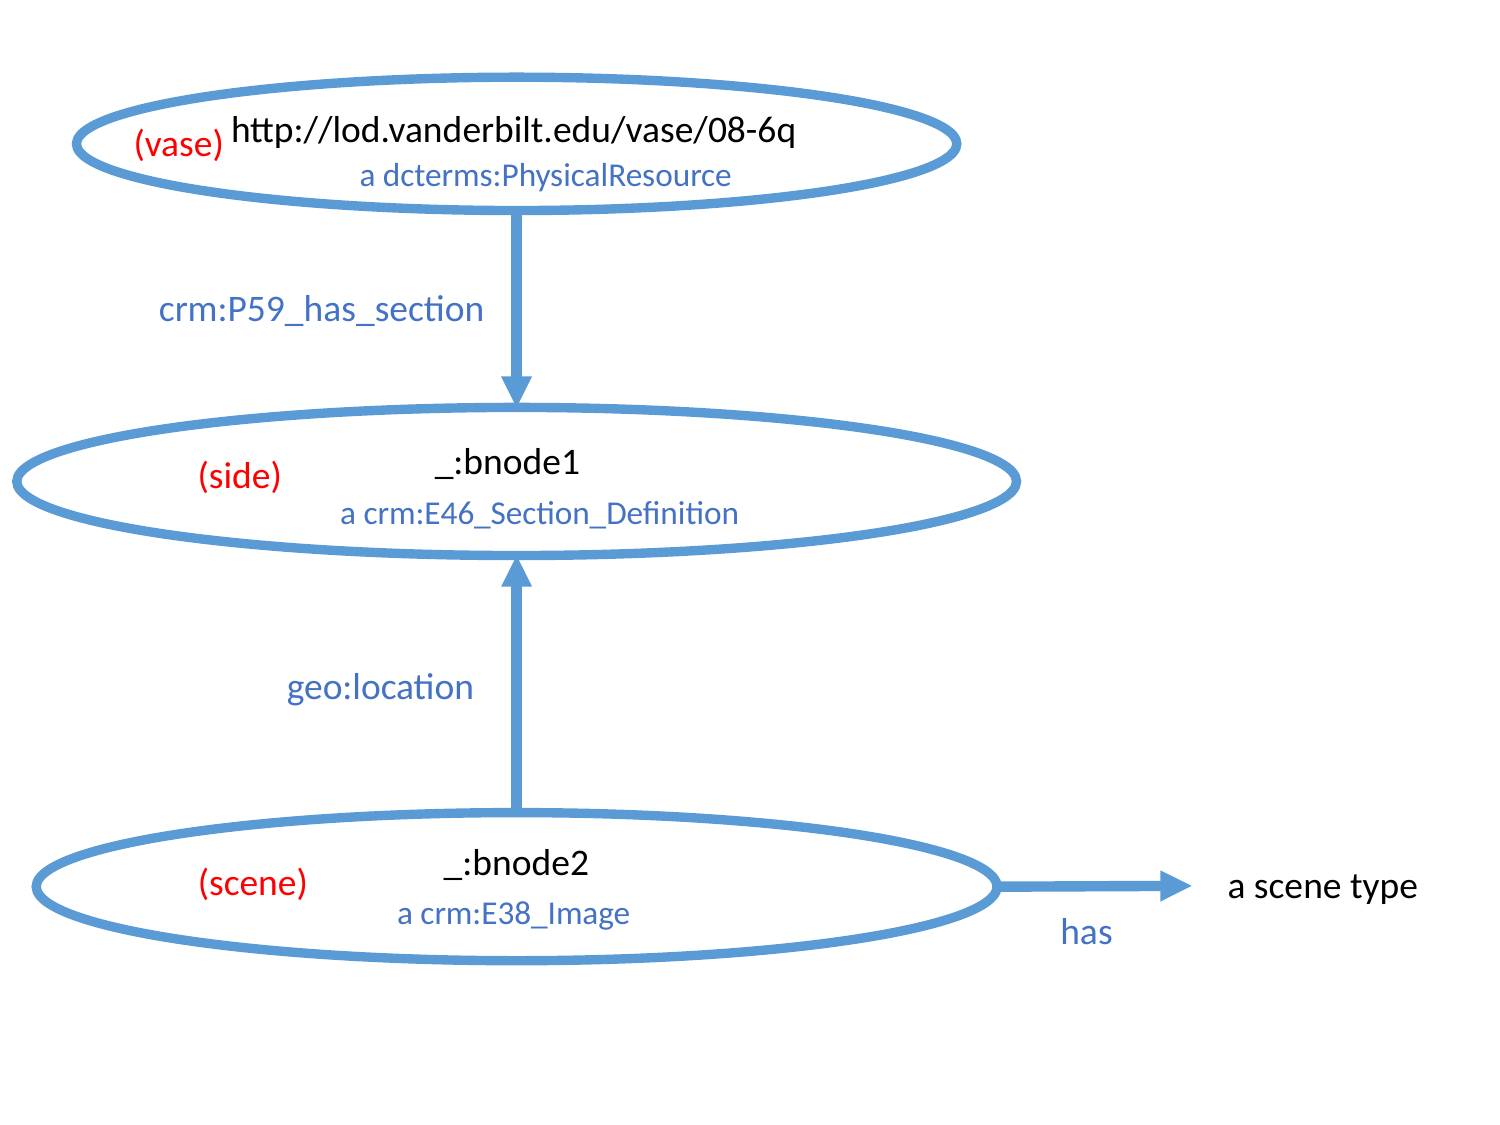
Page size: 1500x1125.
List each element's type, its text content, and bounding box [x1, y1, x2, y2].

text_box a crm:E38_Image [382, 883, 646, 939]
text_box [15, 406, 1018, 557]
text_box crm:P59_has_section [144, 277, 500, 337]
text_box a crm:E46_Section_Definition [325, 483, 755, 539]
text_box geo:location [272, 654, 490, 715]
text_box a dcterms:PhysicalResource [344, 145, 748, 201]
text_box (vase) [118, 112, 240, 172]
text_box [75, 76, 958, 212]
text_box has [1045, 899, 1128, 959]
text_box [35, 811, 997, 962]
text_box a scene type [1212, 854, 1434, 914]
text_box http://lod.vanderbilt.edu/vase/08-6q [216, 97, 812, 158]
text_box _:bnode1 [420, 429, 596, 490]
text_box (side) [182, 444, 297, 504]
text_box (scene) [183, 851, 324, 911]
